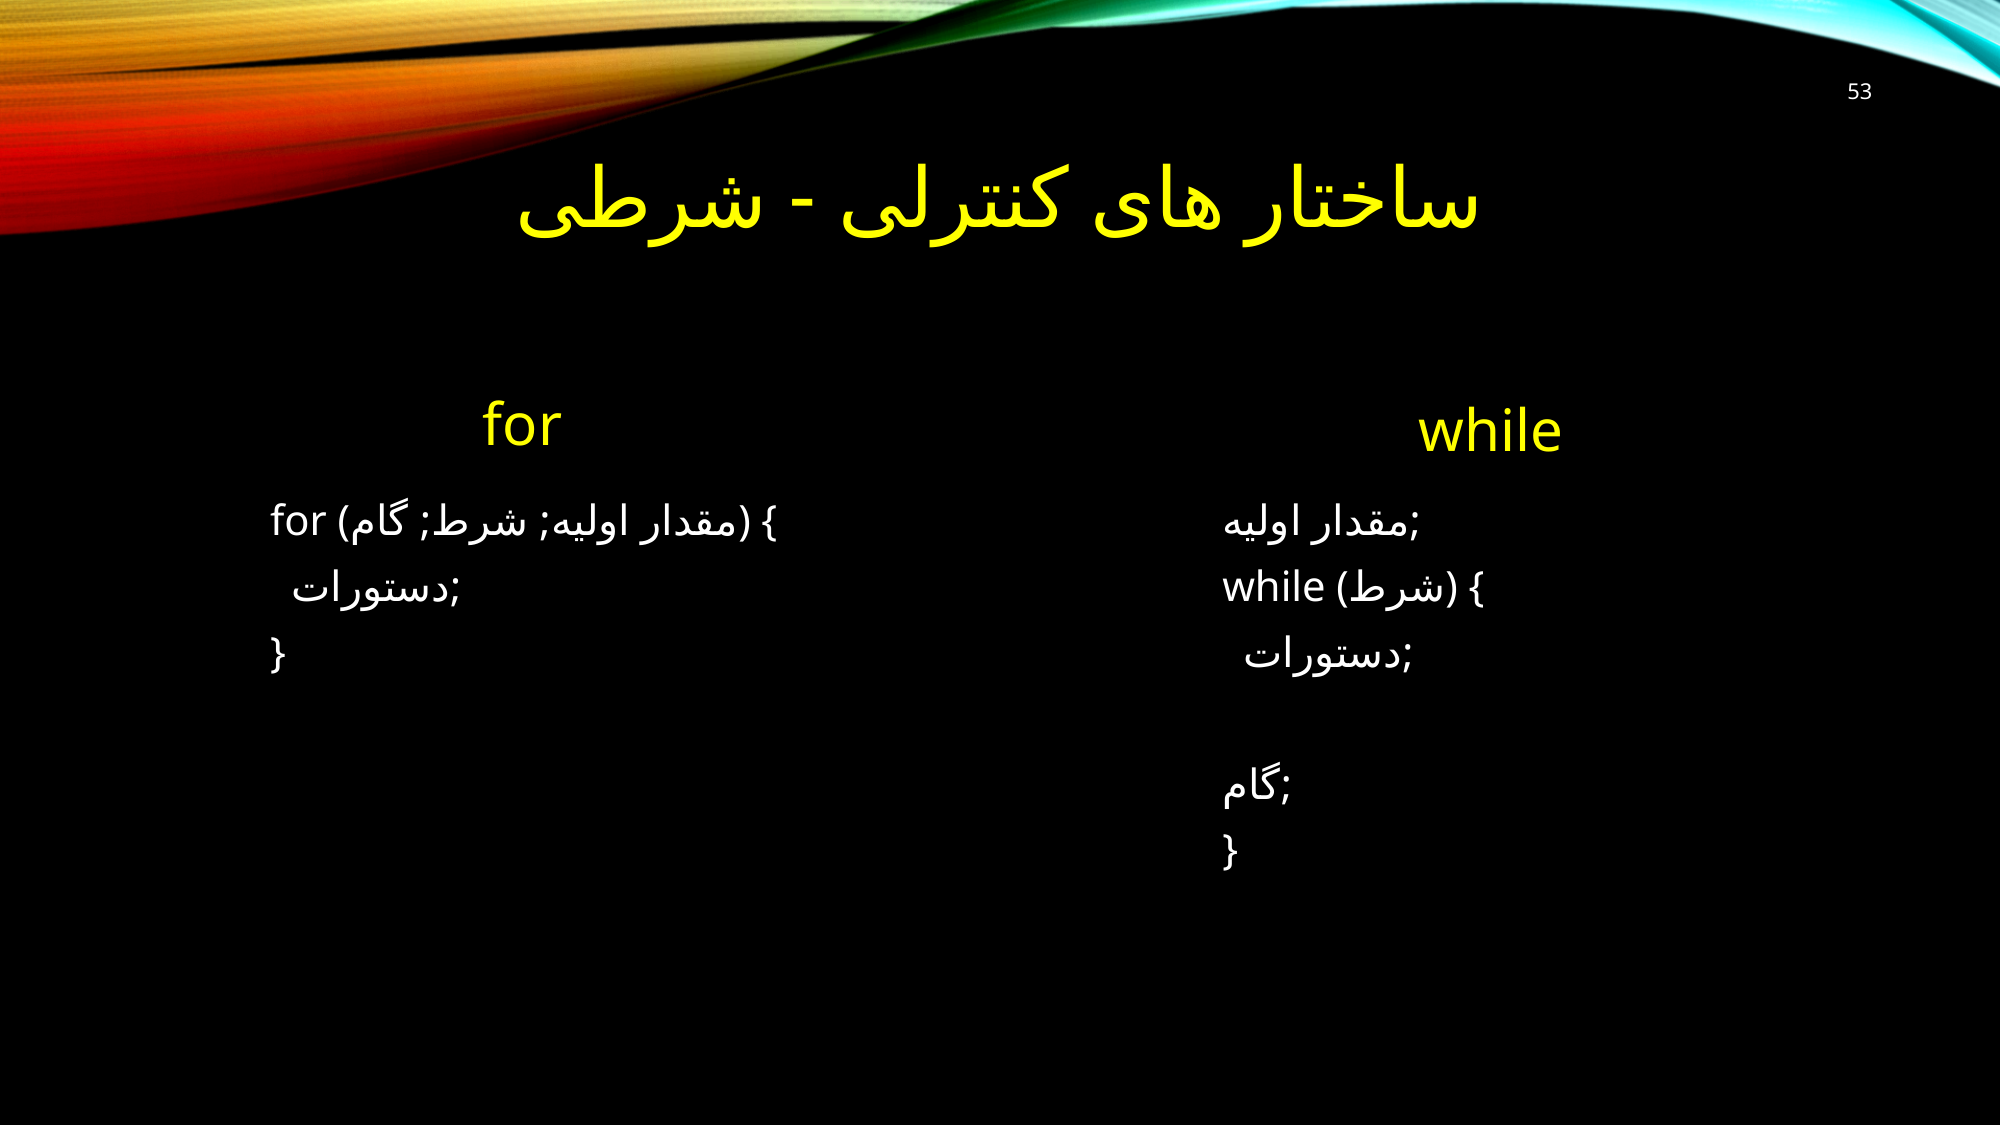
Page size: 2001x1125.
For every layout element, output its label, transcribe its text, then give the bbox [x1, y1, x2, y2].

title ساختار های کنترلی - شرطی [112, 62, 1888, 339]
list while [1207, 368, 1775, 472]
list for (مقدار اولیه; شرط; گام) { دستورات; } [255, 491, 793, 1016]
slide_number 53 [1437, 62, 1888, 123]
list مقدار اولیه; while (شرط) { دستورات; گام; } [1207, 491, 1775, 1030]
picture [0, 0, 2000, 237]
list for [239, 364, 807, 467]
